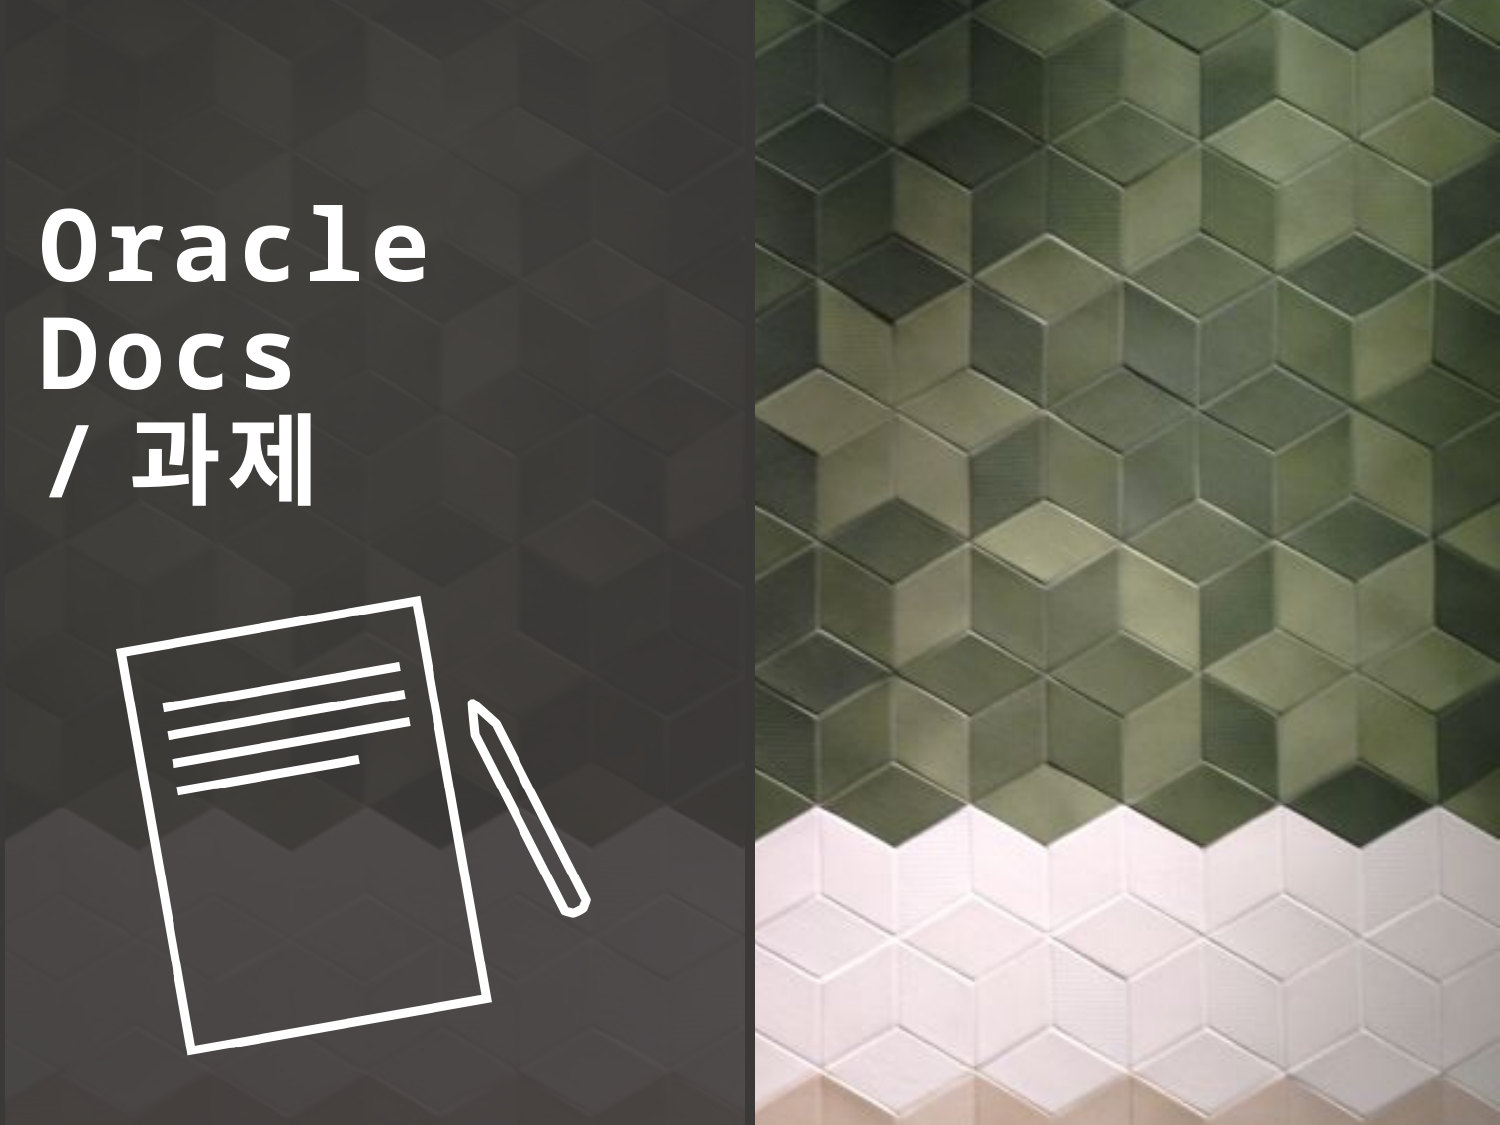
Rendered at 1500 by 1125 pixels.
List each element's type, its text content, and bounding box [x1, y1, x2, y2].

picture [755, 0, 1500, 1125]
picture [1, 529, 693, 1125]
title Oracle Docs /과제 [24, 262, 739, 452]
